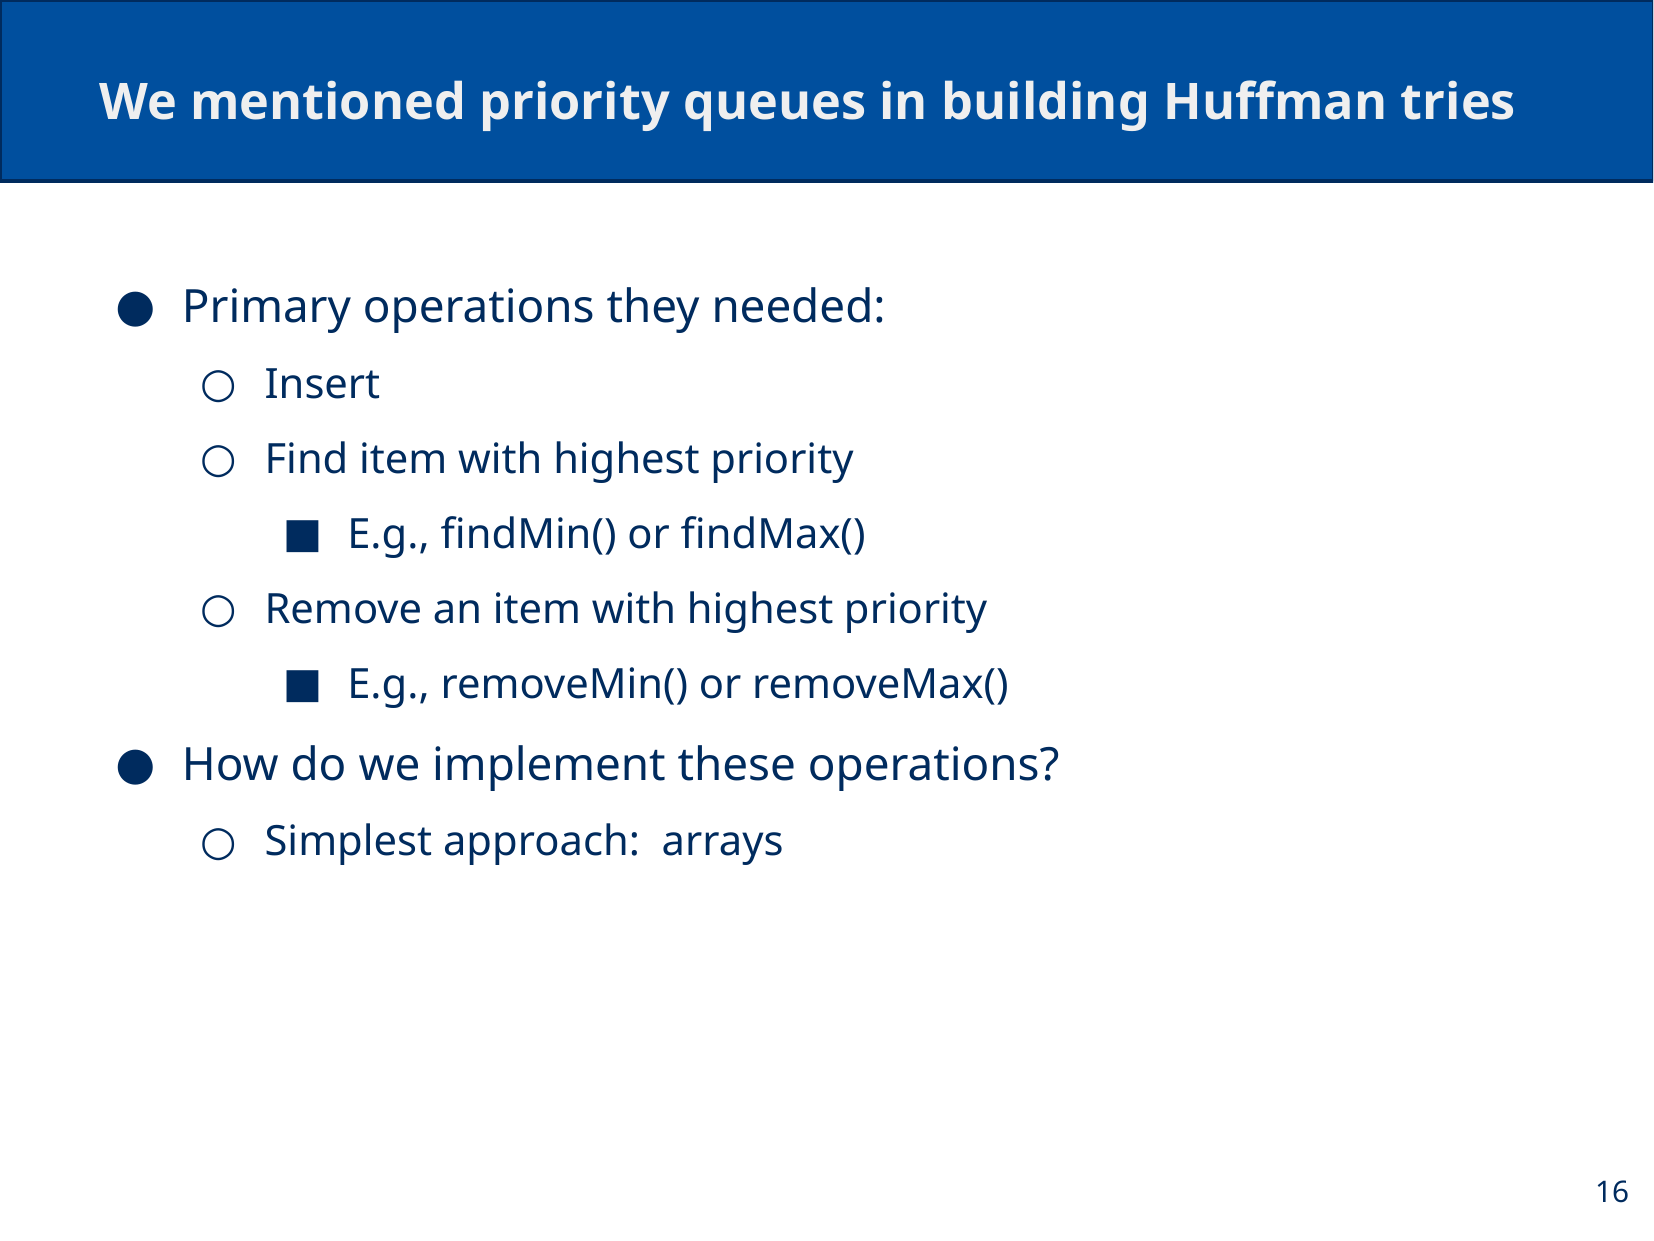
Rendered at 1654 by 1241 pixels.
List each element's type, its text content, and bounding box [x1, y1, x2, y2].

slide_number 16 [1546, 1145, 1647, 1241]
list Primary operations they needed: Insert Find item with highest priority E.g., findMin() or findMax() Remove an item with highest priority E.g., removeMin() or removeMax() How do we implement these operations? Simplest approach: arrays [82, 232, 1571, 1188]
title We mentioned priority queues in building Huffman tries [82, 36, 1571, 146]
